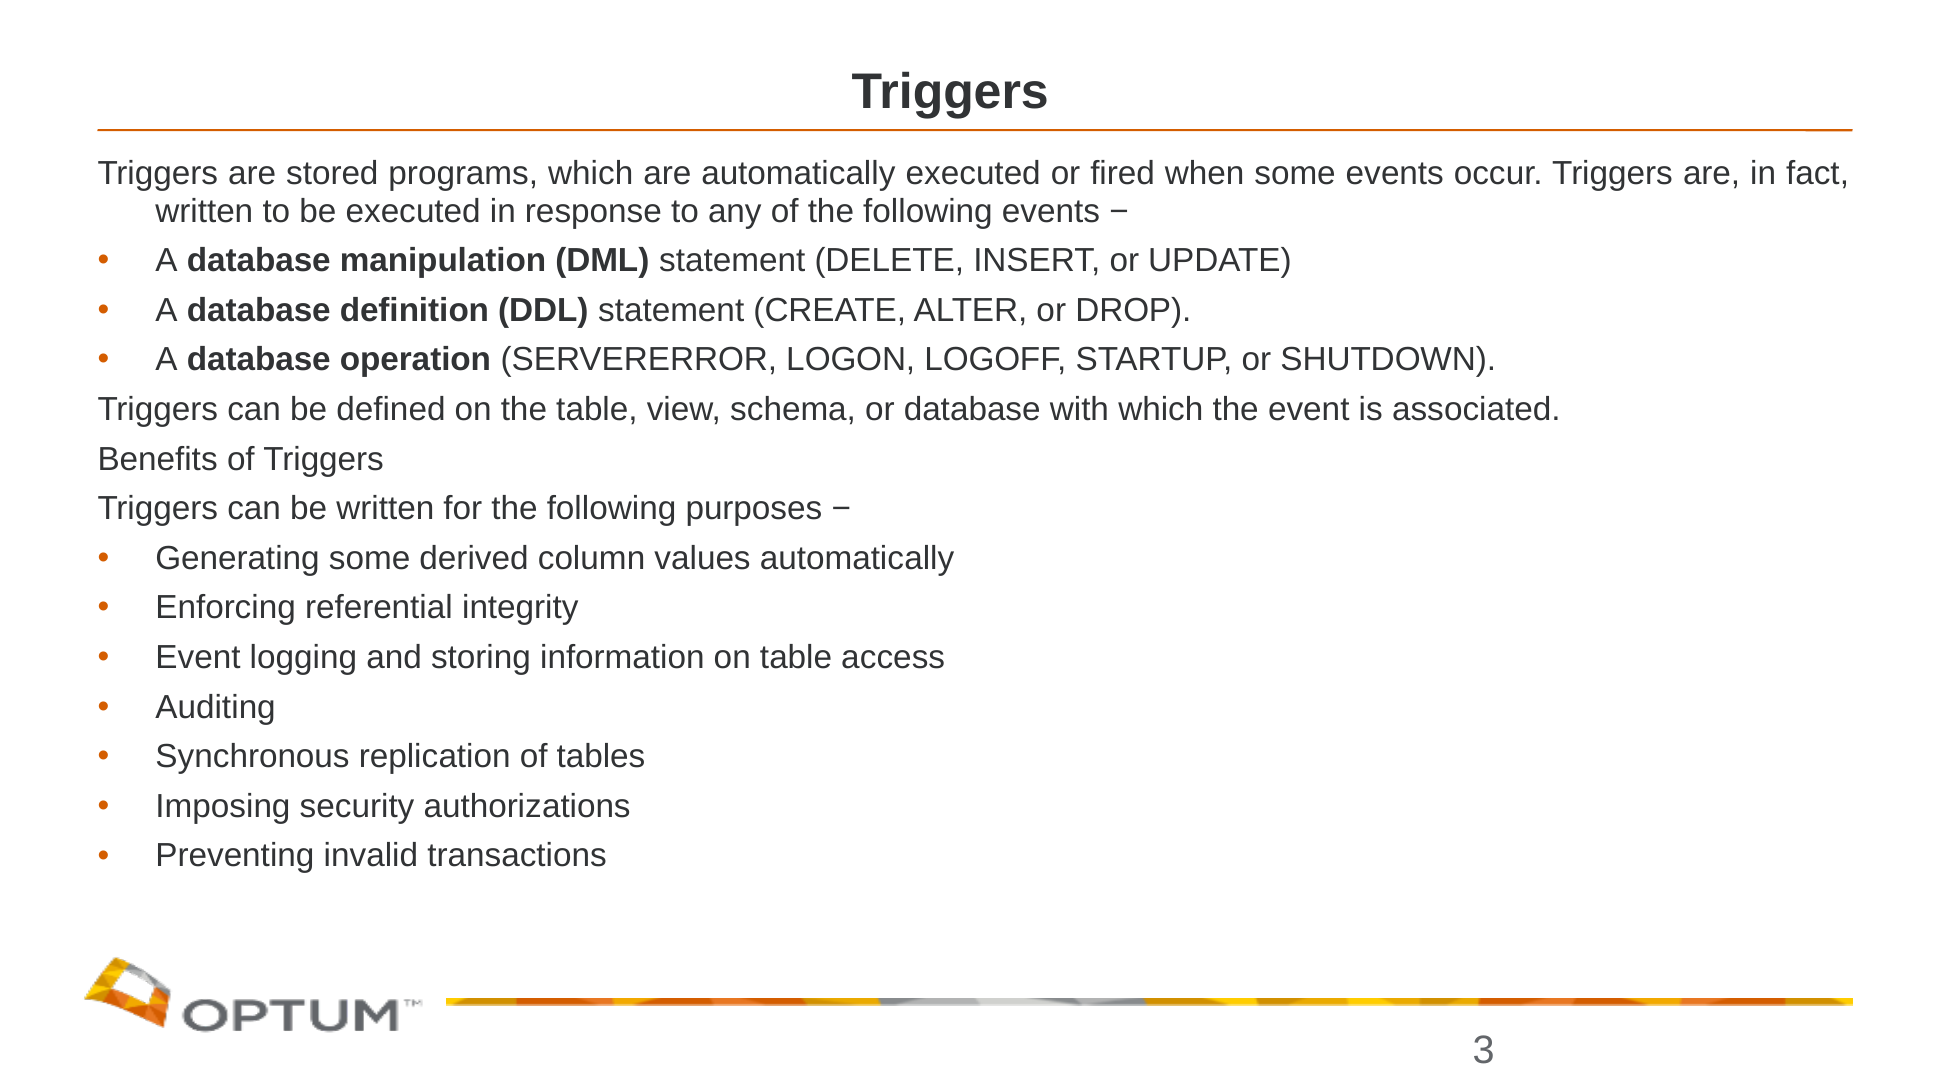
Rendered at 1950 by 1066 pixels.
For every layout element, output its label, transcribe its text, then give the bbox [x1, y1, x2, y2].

list Triggers are stored programs, which are automatically executed or fired when some events occur. Triggers are, in fact, written to be executed in response to any of the following events − A database manipulation (DML) statement (DELETE, INSERT, or UPDATE) A database definition (DDL) statement (CREATE, ALTER, or DROP). A database operation (SERVERERROR, LOGON, LOGOFF, STARTUP, or SHUTDOWN). Triggers can be defined on the table, view, schema, or database with which the event is associated. Benefits of Triggers Triggers can be written for the following purposes − Generating some derived column values automatically Enforcing referential integrity Event logging and storing information on table access Auditing Synchronous replication of tables Imposing security authorizations Preventing invalid transactions [97, 153, 1853, 938]
slide_number 39 [1457, 1016, 1523, 1040]
picture [446, 998, 1853, 1006]
title Triggers [97, 23, 1852, 119]
picture [81, 955, 425, 1034]
